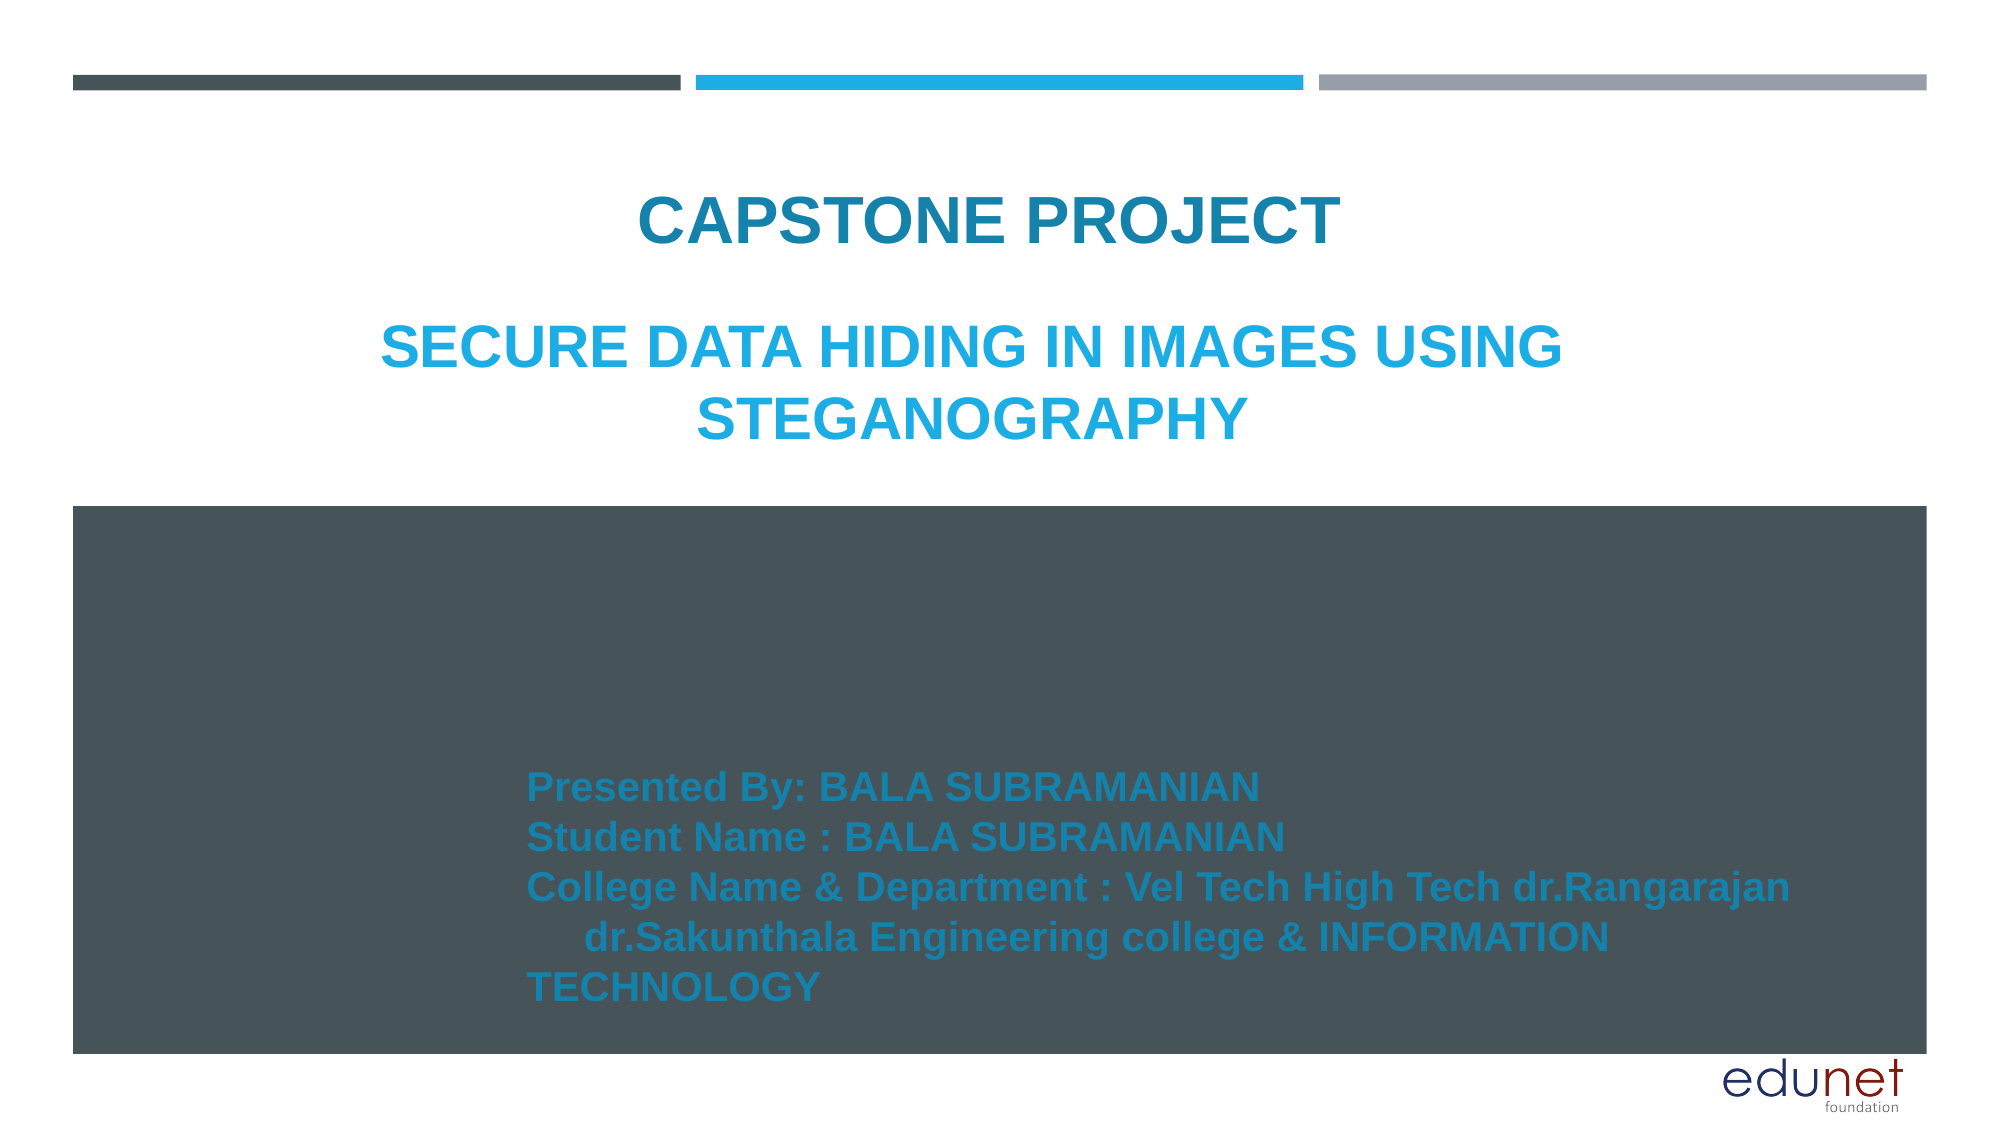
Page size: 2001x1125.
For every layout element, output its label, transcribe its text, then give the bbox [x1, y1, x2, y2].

text_box Presented By: BALA SUBRAMANIAN Student Name : BALA SUBRAMANIAN College Name & Department : Vel Tech High Tech dr.Rangarajan dr.Sakunthala Engineering college & INFORMATION TECHNOLOGY [511, 752, 1821, 1068]
picture [1719, 1056, 1905, 1116]
title SECURE DATA HIDING IN IMAGES USING STEGANOGRAPHY [222, 298, 1723, 460]
text_box CAPSTONE PROJECT [0, 169, 2000, 265]
